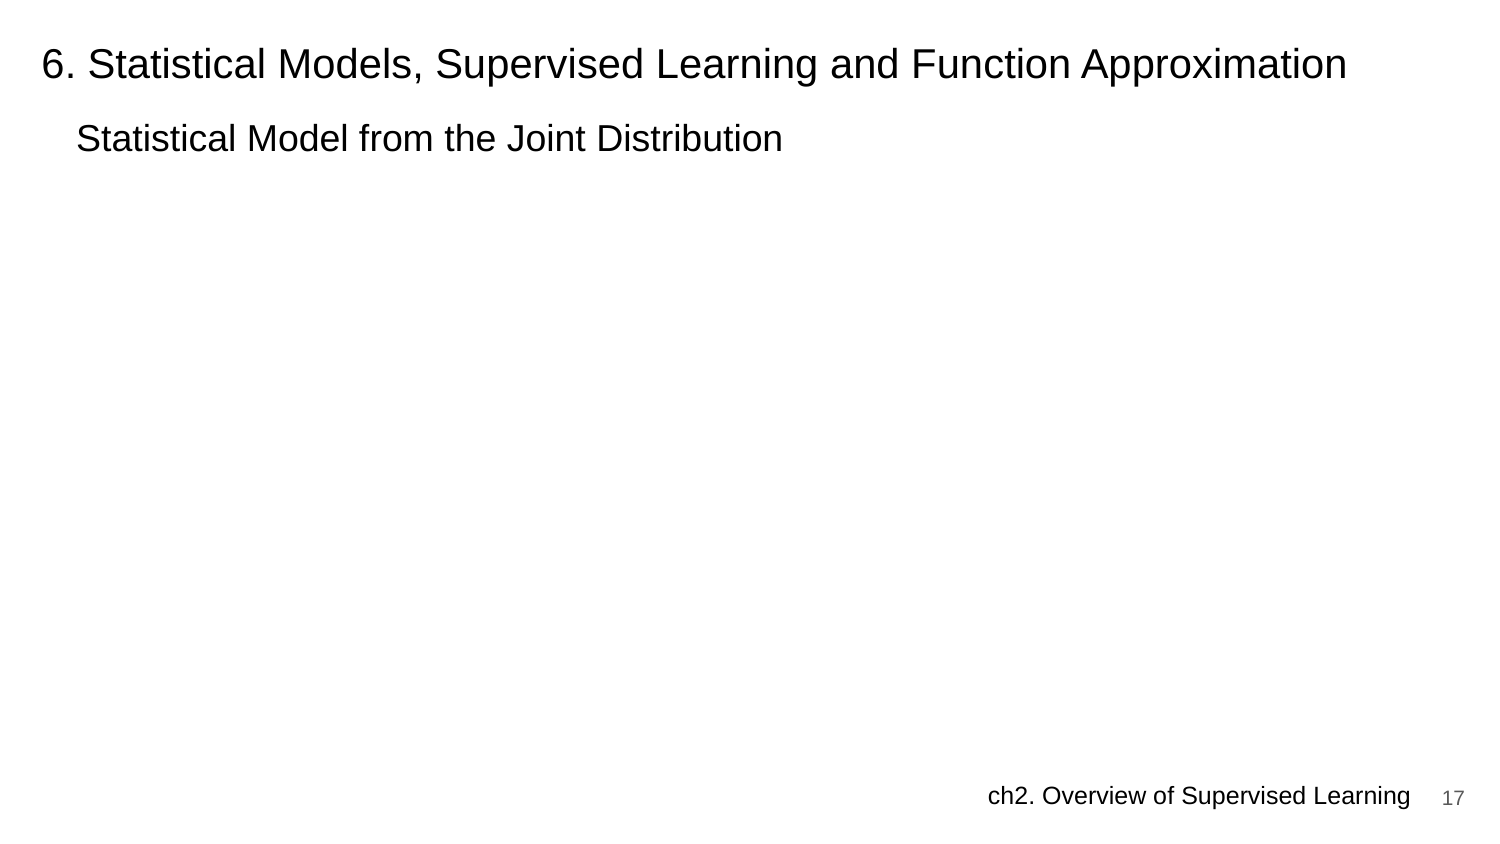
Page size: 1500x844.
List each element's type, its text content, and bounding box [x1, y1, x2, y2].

title Statistical Model from the Joint Distribution [61, 99, 1459, 194]
title 6. Statistical Models, Supervised Learning and Function Approximation [26, 22, 1425, 117]
slide_number ‹#› [1389, 764, 1480, 830]
